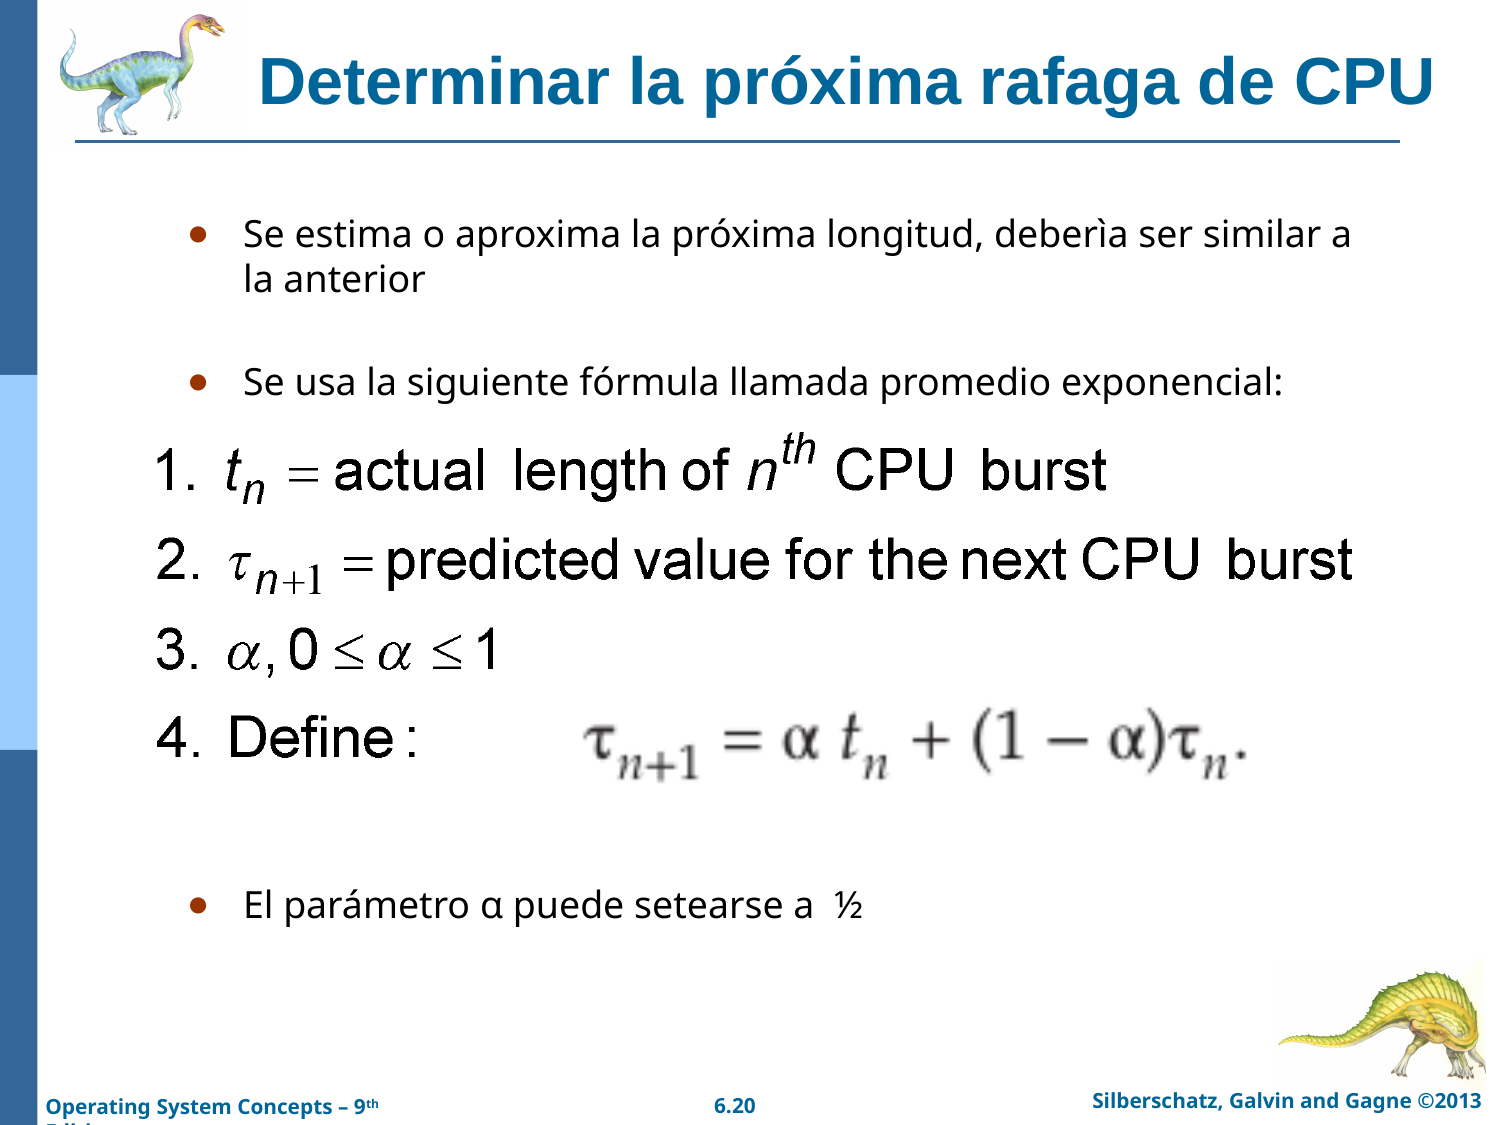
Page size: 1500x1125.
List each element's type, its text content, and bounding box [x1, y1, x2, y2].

list Se estima o aproxima la próxima longitud, deberìa ser similar a la anterior Se usa la siguiente fórmula llamada promedio exponencial: El parámetro α puede setearse a ½ [171, 202, 1392, 1012]
title Determinar la próxima rafaga de CPU [209, 25, 1485, 126]
picture [1275, 959, 1486, 1090]
picture [152, 421, 1358, 832]
picture [46, 0, 243, 149]
